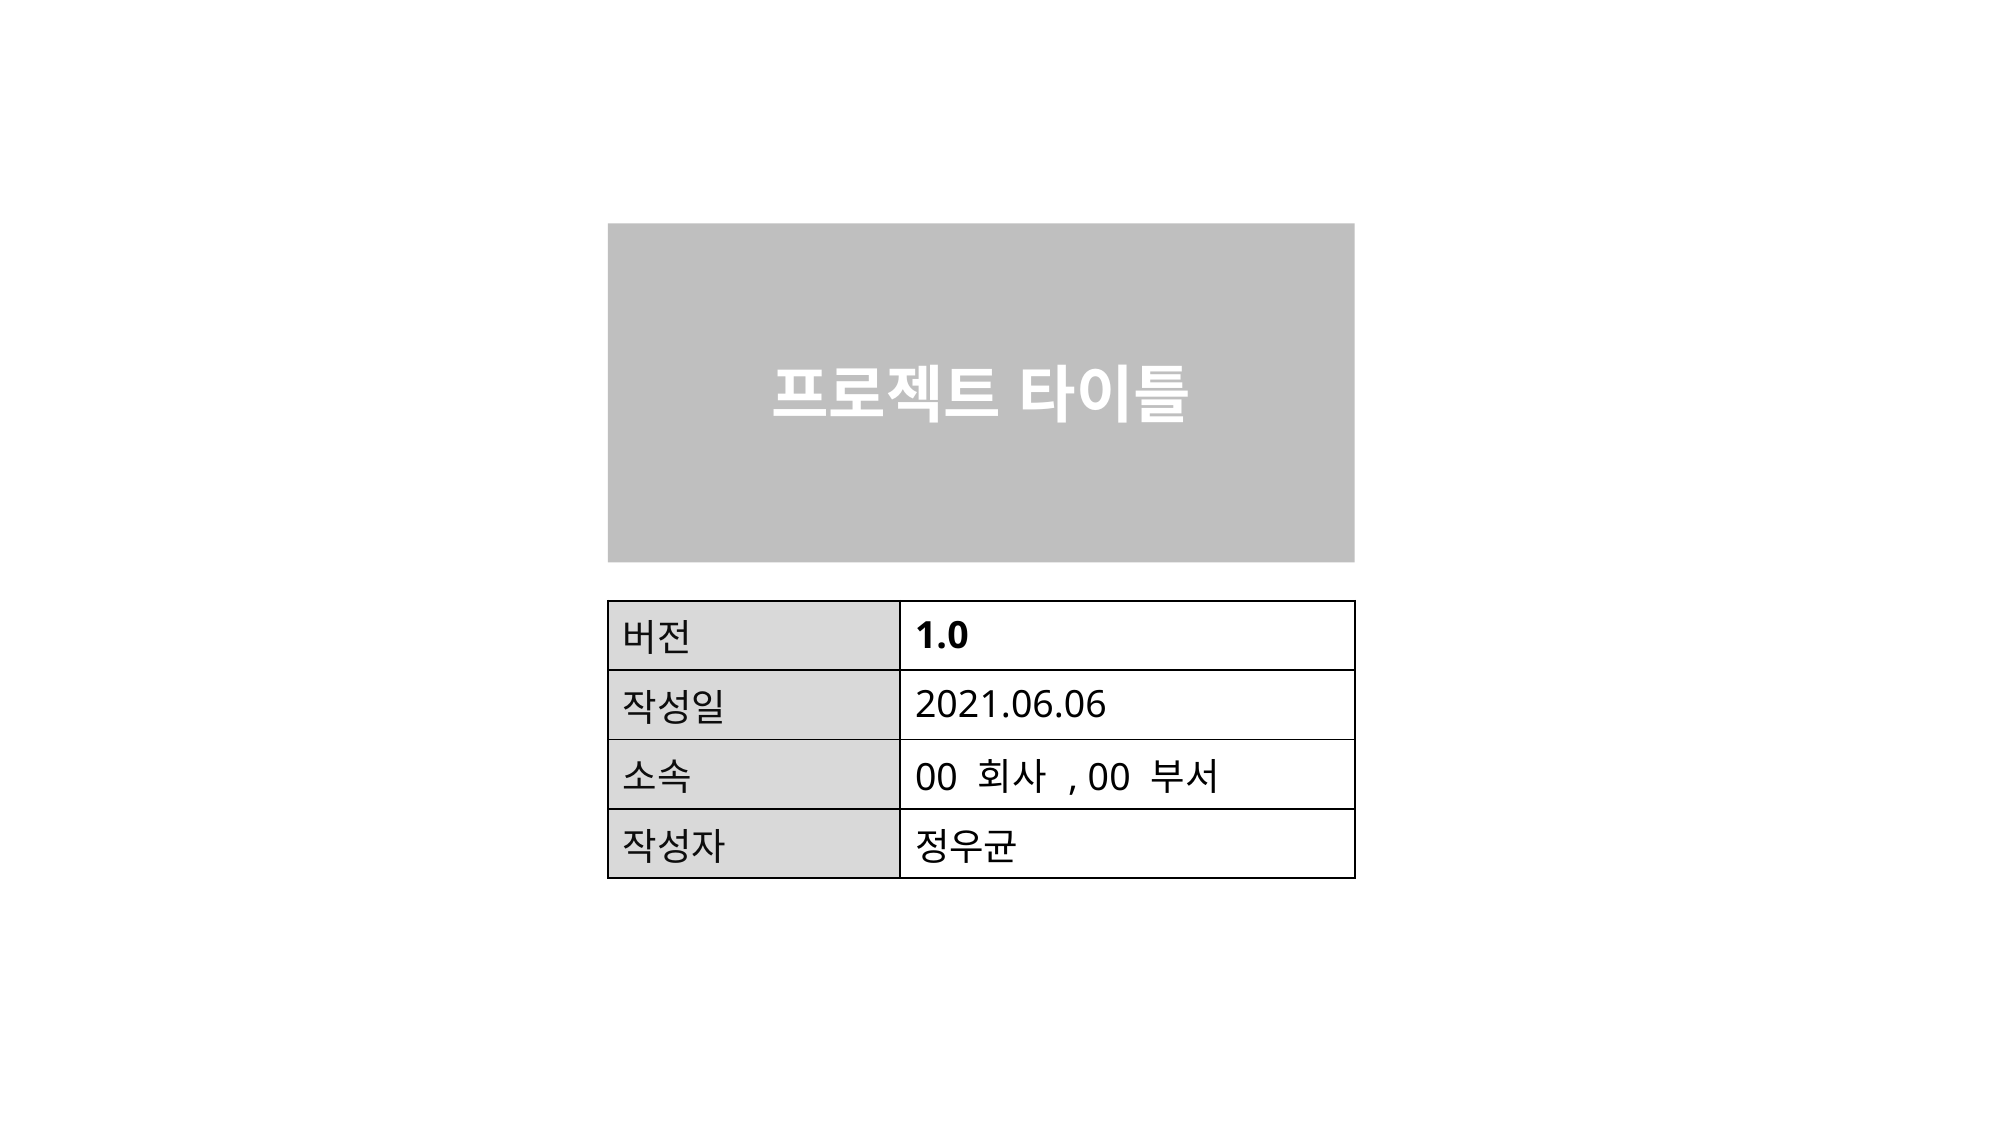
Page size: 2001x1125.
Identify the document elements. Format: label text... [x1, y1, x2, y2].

table_header 1.0 [901, 602, 1354, 669]
table_header 버전 [609, 602, 899, 669]
table_cell 작성자 [609, 810, 899, 877]
table_cell 2021.06.06 [901, 671, 1354, 739]
table_cell 소속 [609, 740, 899, 808]
table_cell 정우균 [901, 810, 1354, 877]
table_cell 00 회사 , 00 부서 [901, 740, 1354, 808]
text_box 프로젝트 타이틀 [607, 222, 1356, 563]
table_cell 작성일 [609, 671, 899, 739]
